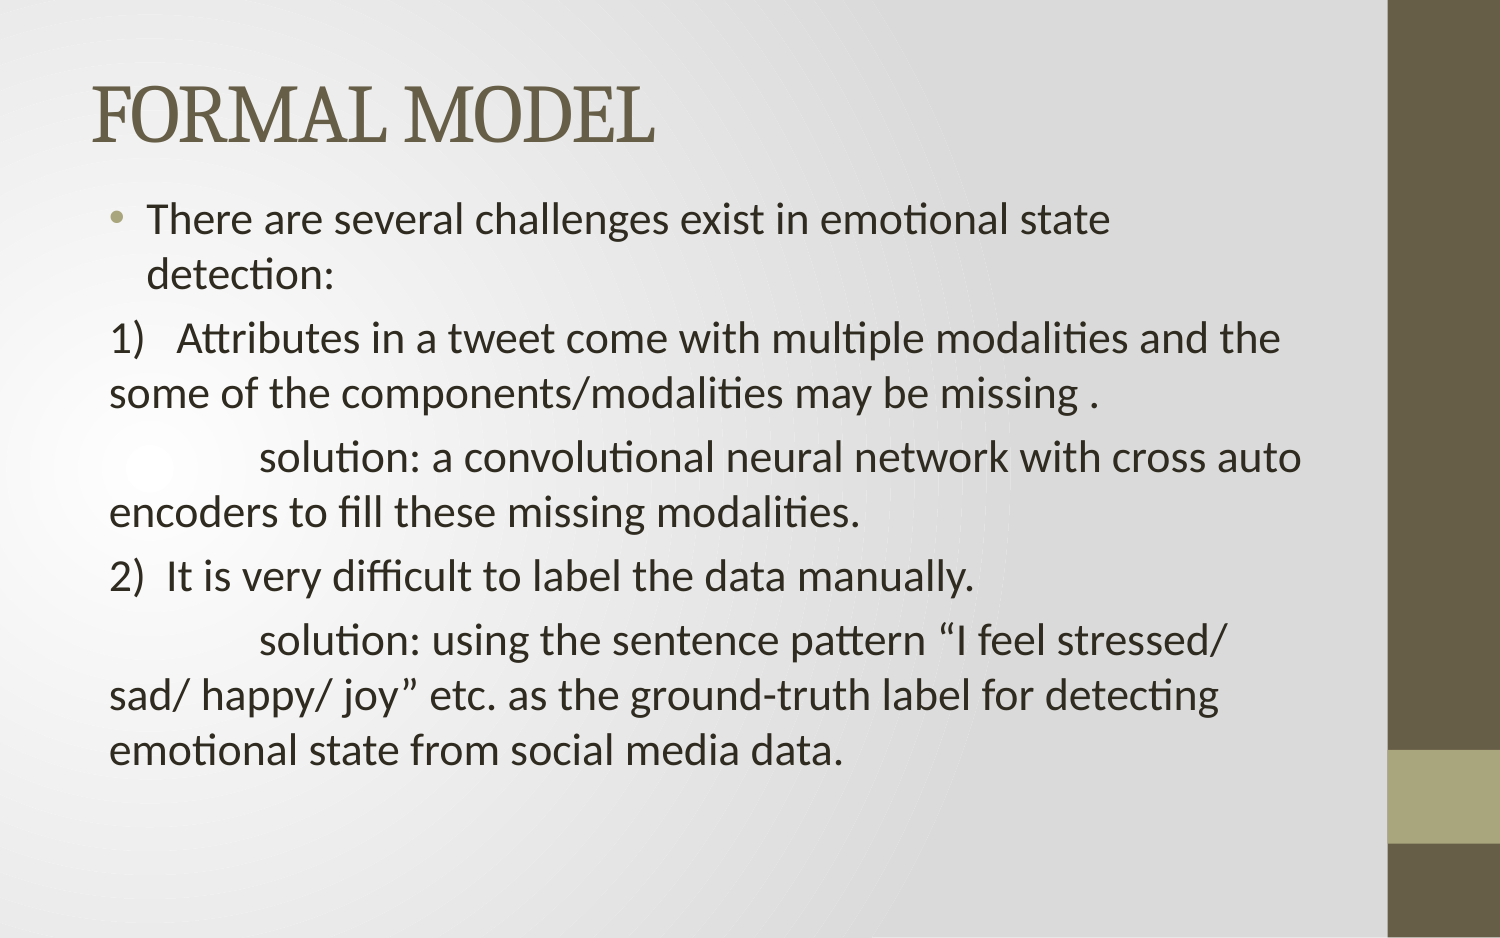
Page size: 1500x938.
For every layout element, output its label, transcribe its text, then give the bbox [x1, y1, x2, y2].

title FORMAL MODEL [75, 37, 1325, 181]
list There are several challenges exist in emotional state detection: 1) Attributes in a tweet come with multiple modalities and the some of the components/modalities may be missing . solution: a convolutional neural network with cross auto encoders to fill these missing modalities. 2) It is very difficult to label the data manually. solution: using the sentence pattern “I feel stressed/ sad/ happy/ joy” etc. as the ground-truth label for detecting emotional state from social media data. [75, 181, 1325, 907]
